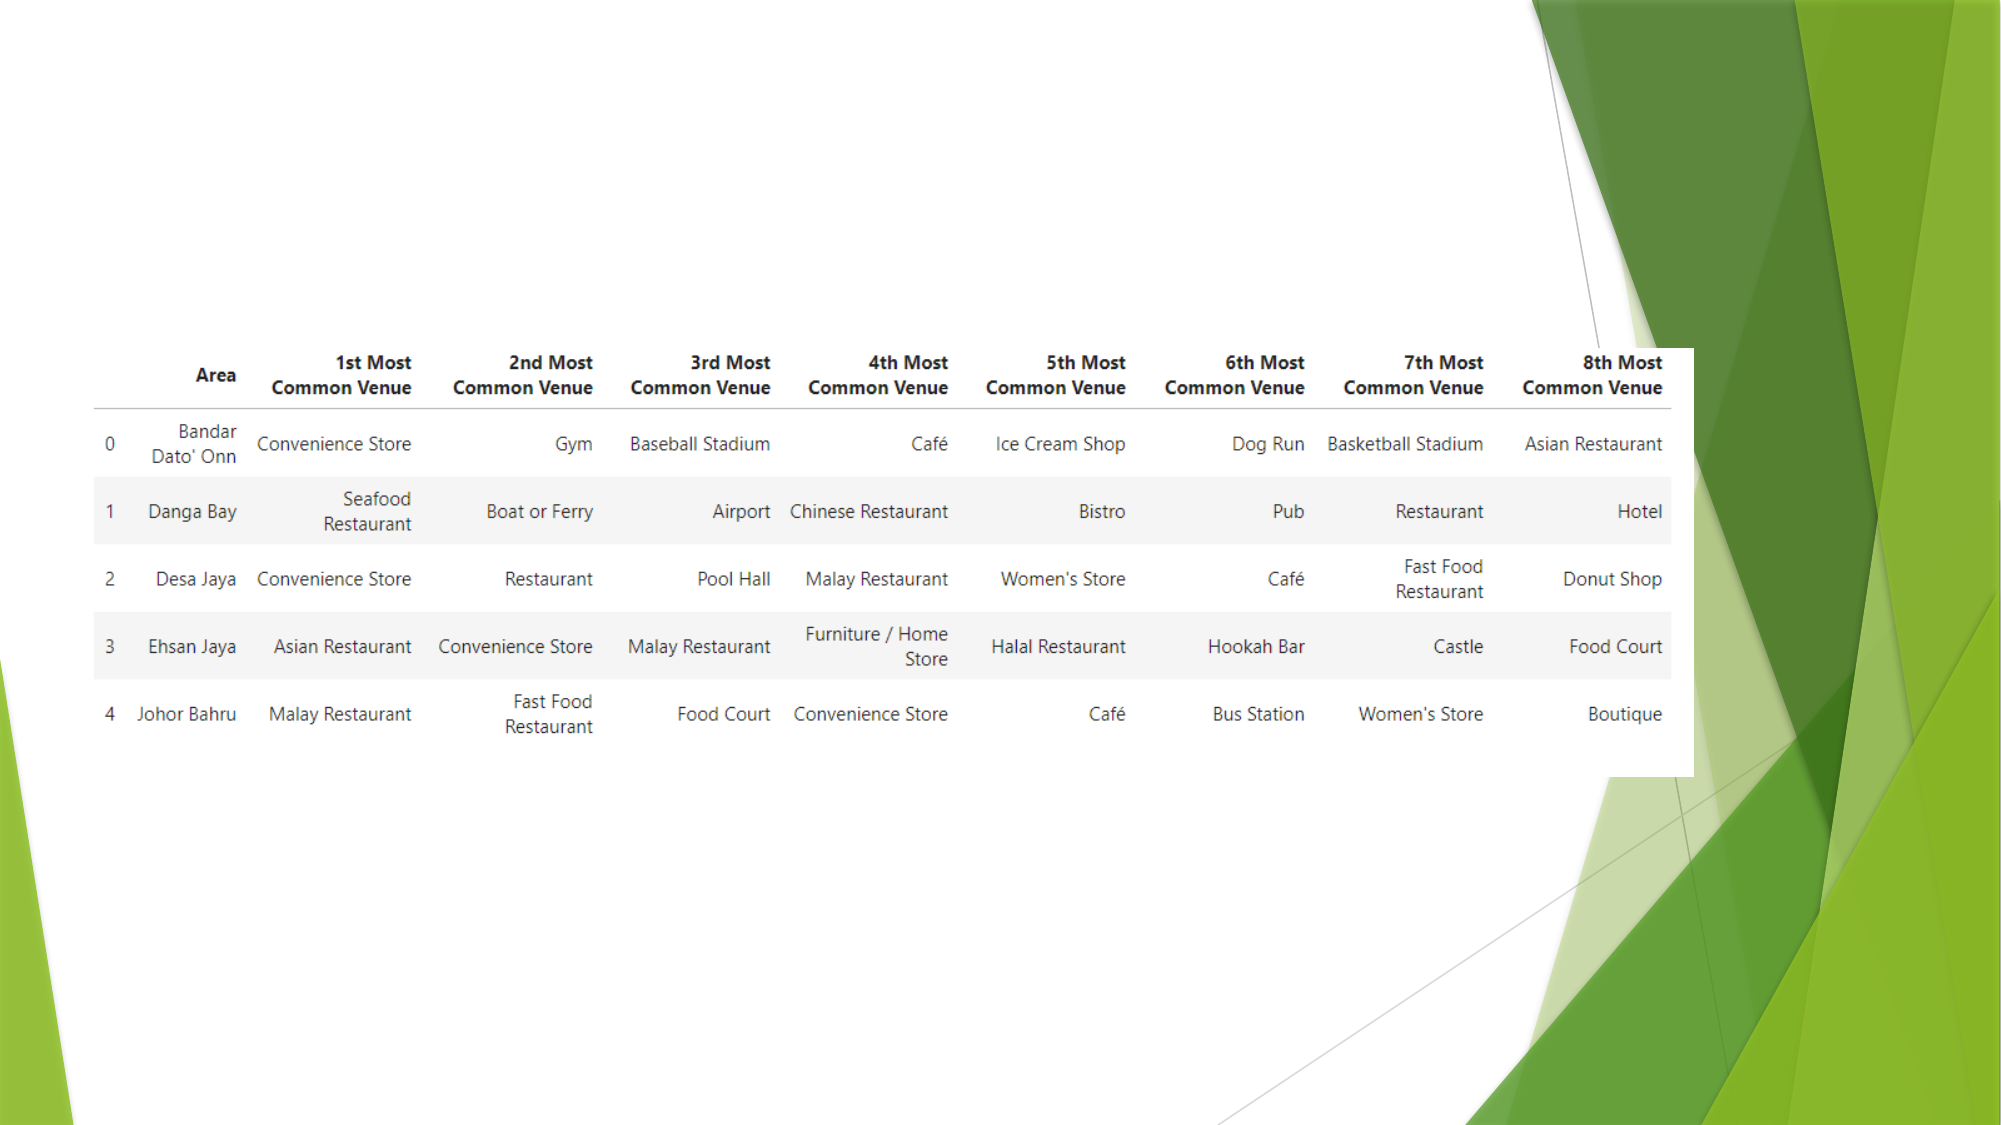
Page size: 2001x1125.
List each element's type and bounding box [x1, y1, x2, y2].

picture [84, 347, 1694, 778]
